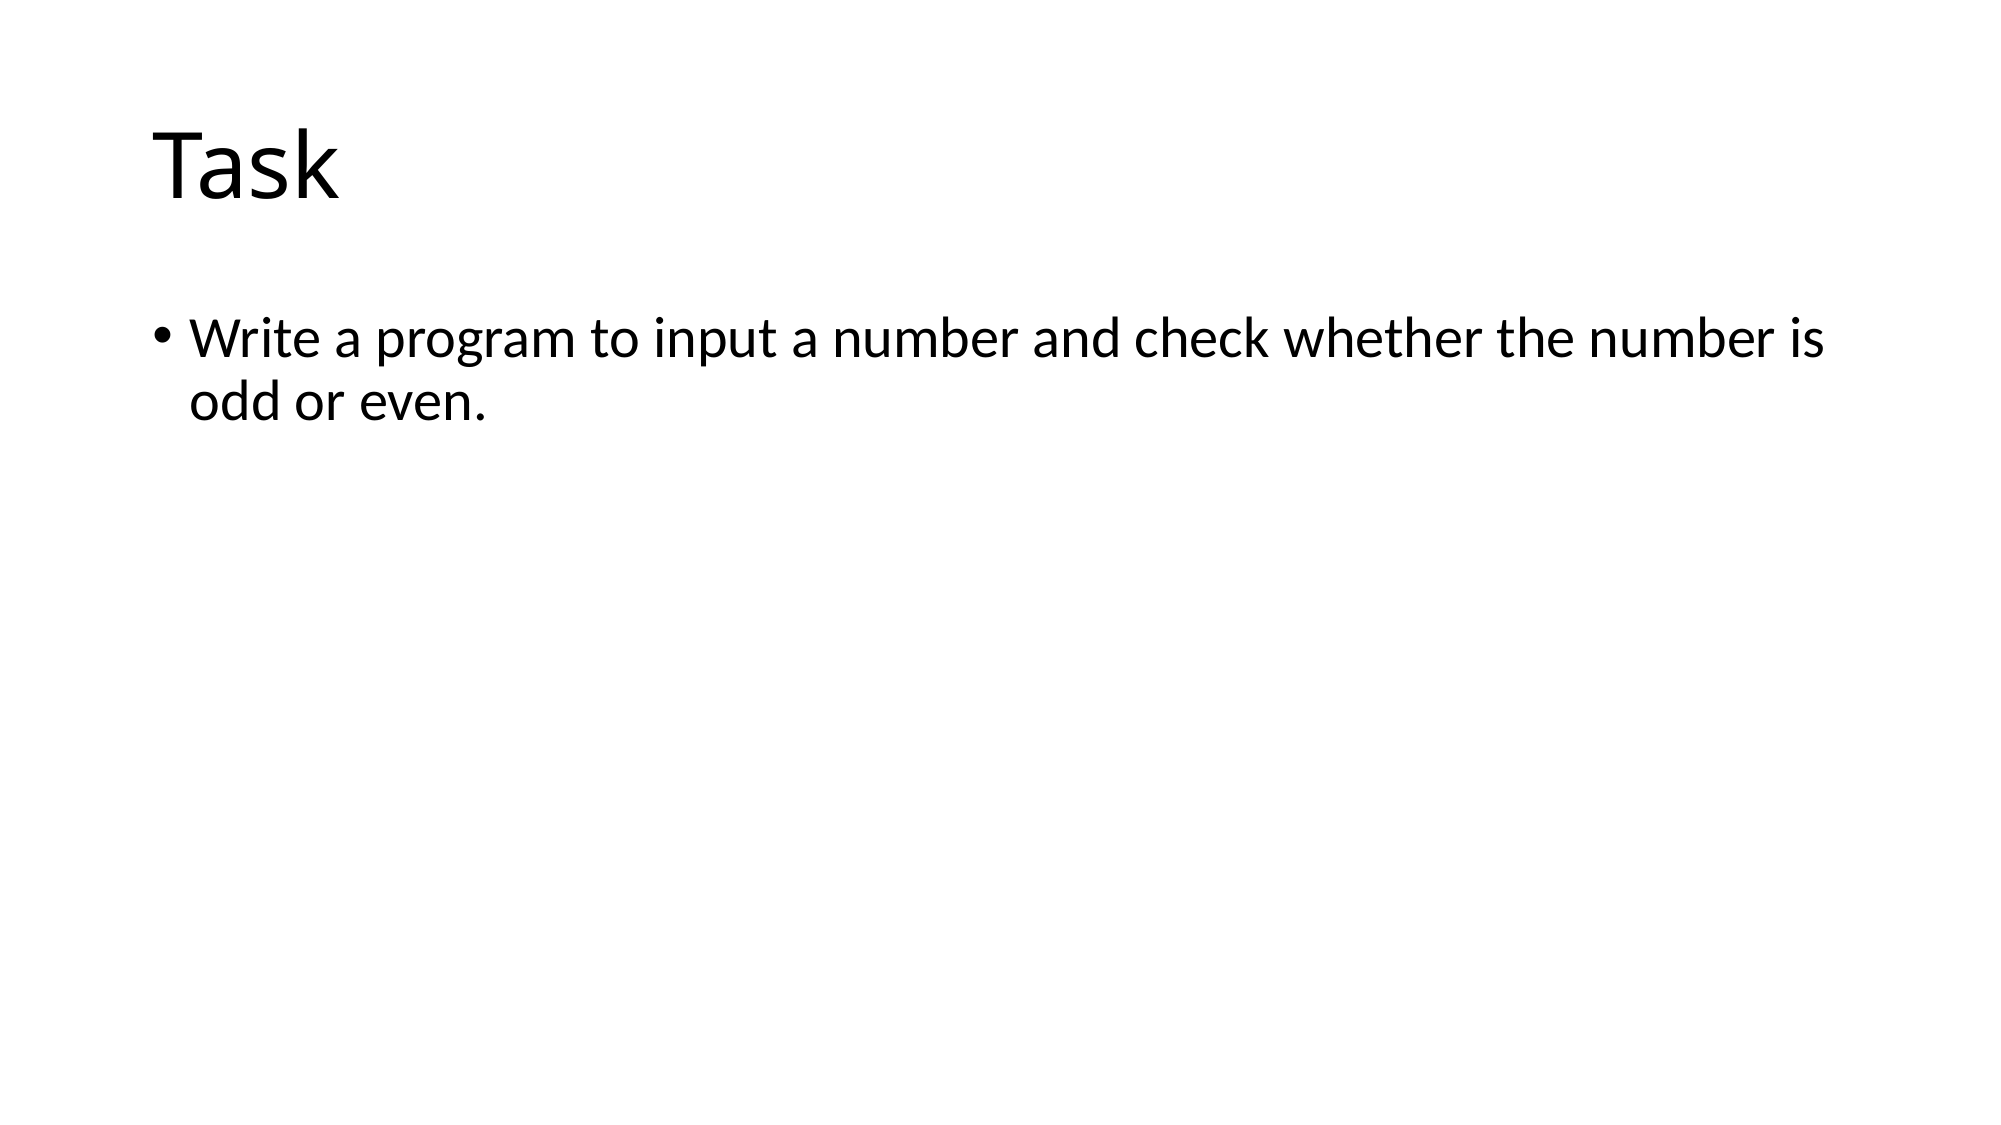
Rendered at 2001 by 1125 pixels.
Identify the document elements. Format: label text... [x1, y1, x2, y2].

list Write a program to input a number and check whether the number is odd or even. [137, 299, 1863, 1014]
title Task [137, 59, 1863, 278]
